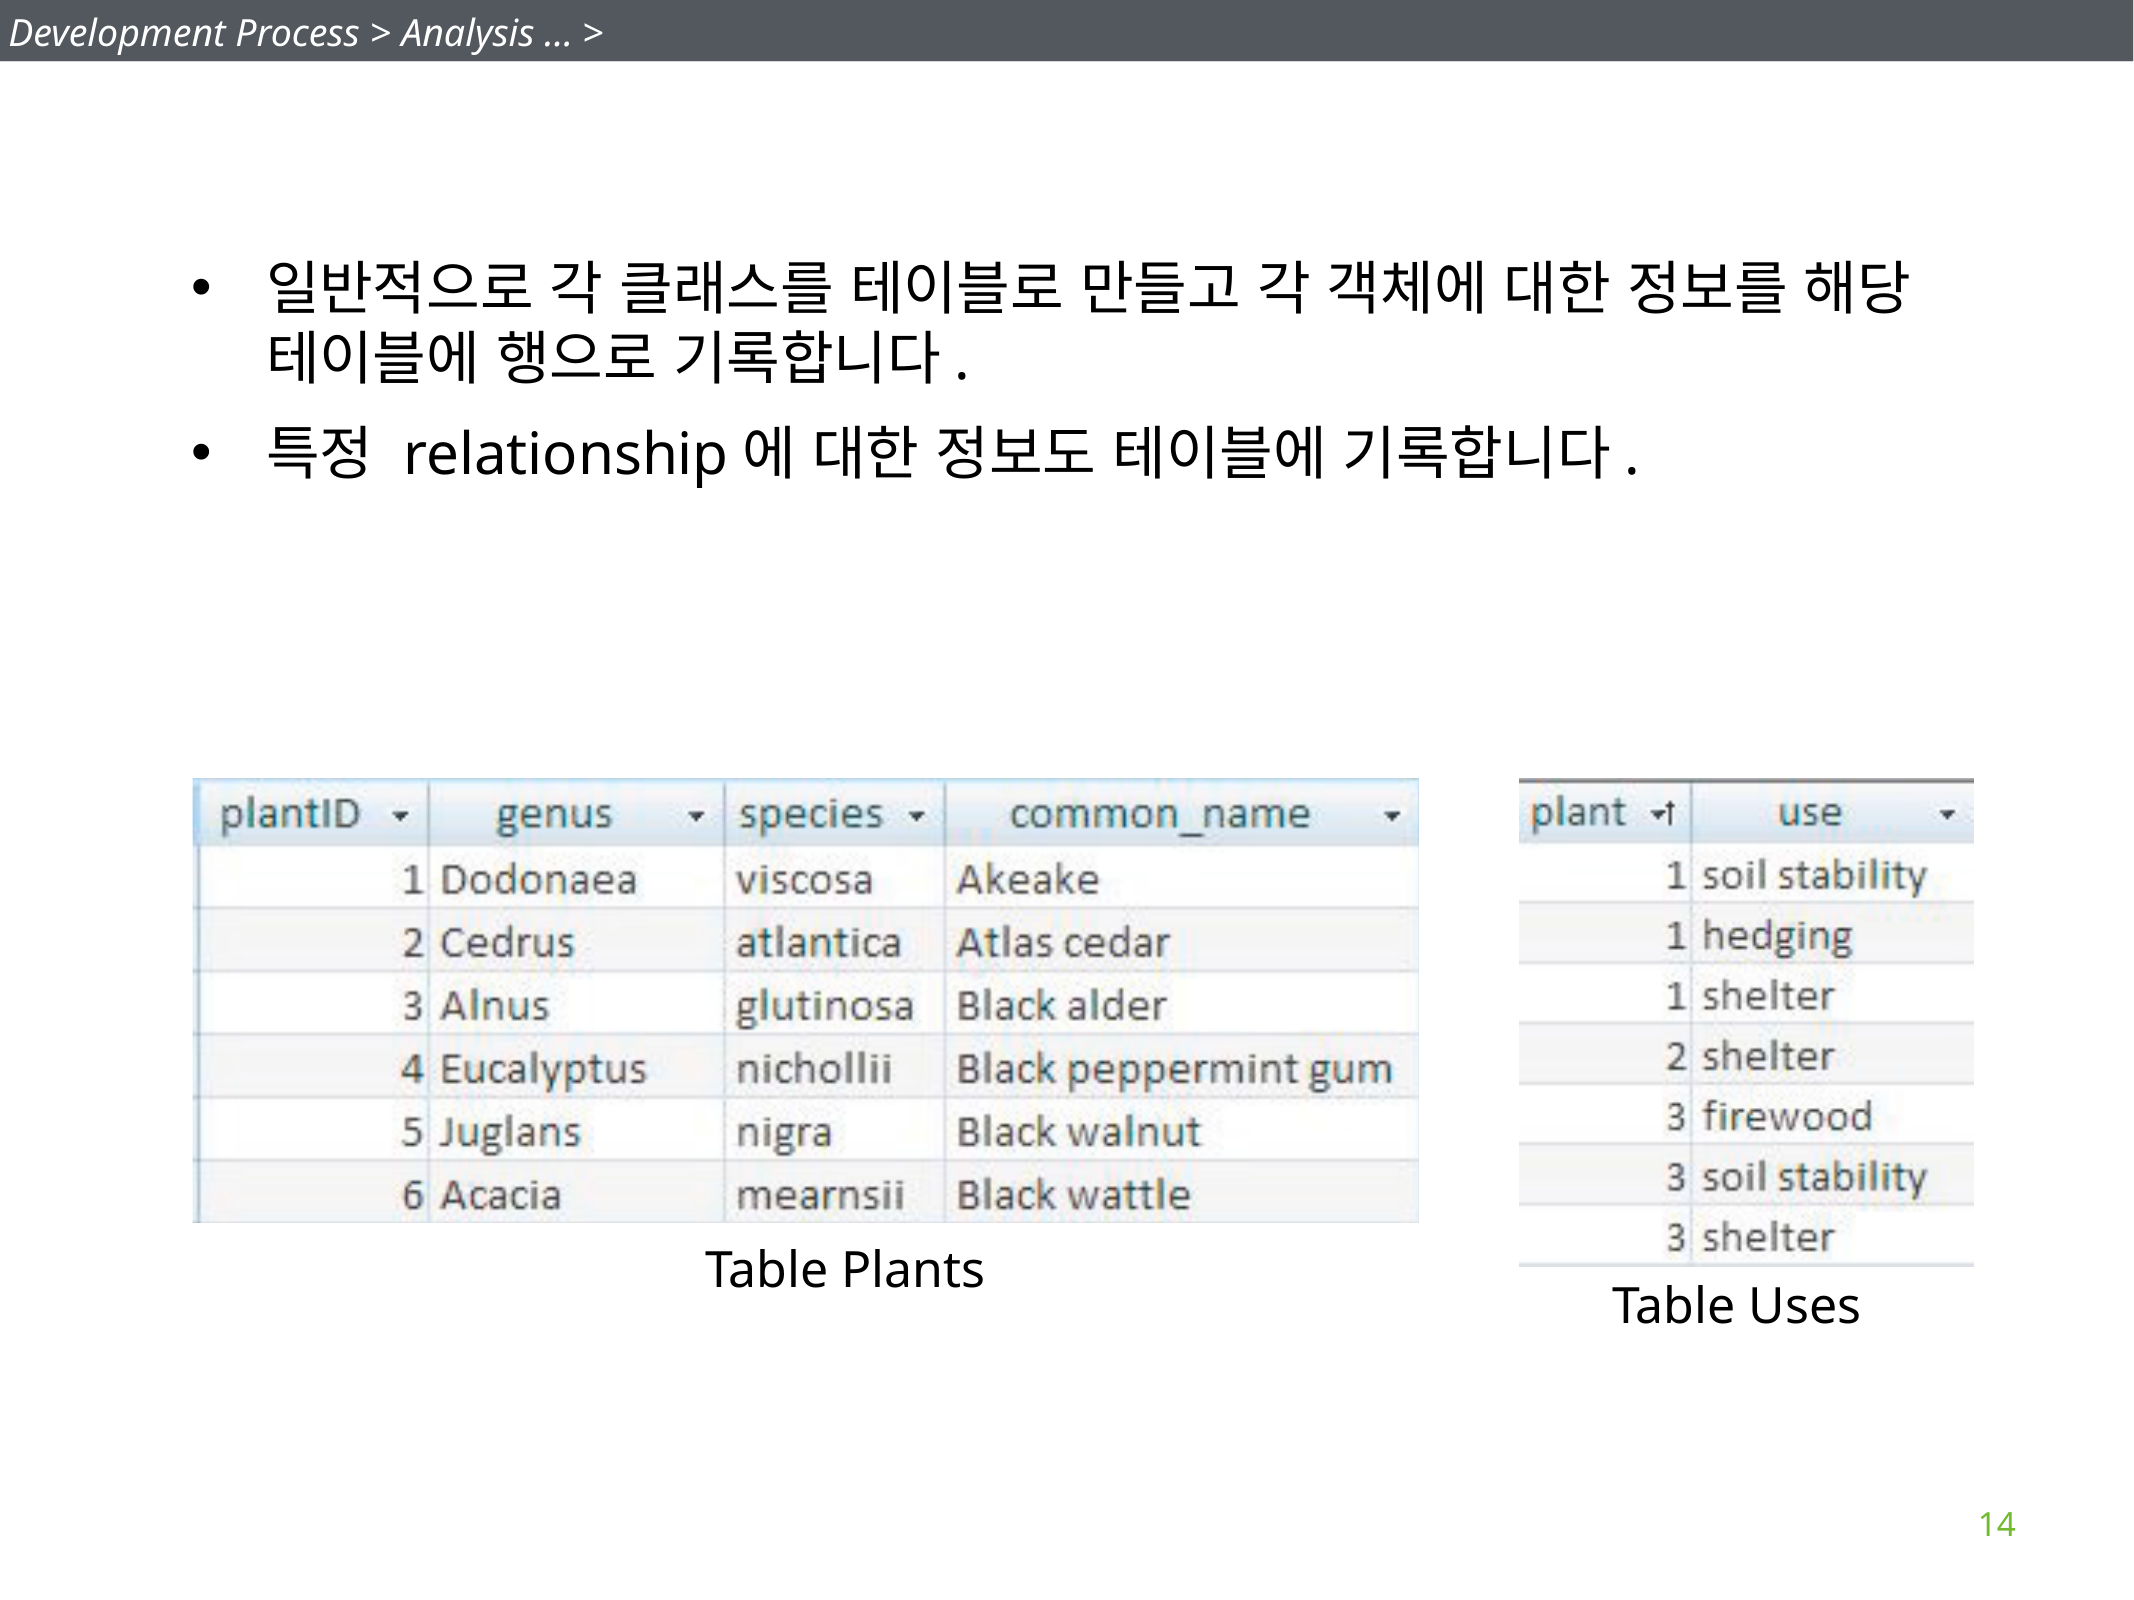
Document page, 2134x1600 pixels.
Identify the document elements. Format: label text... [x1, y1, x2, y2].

text_box Development Process > Analysis … > [0, 0, 849, 62]
slide_number 14 [1918, 1493, 2028, 1558]
text_box 일반적으로 각 클래스를 테이블로 만들고 각 객체에 대한 정보를 해당 테이블에 행으로 기록합니다. 특정 relationship에 대한 정보도 테이블에 기록합니다. [176, 243, 1974, 494]
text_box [192, 778, 1975, 1343]
